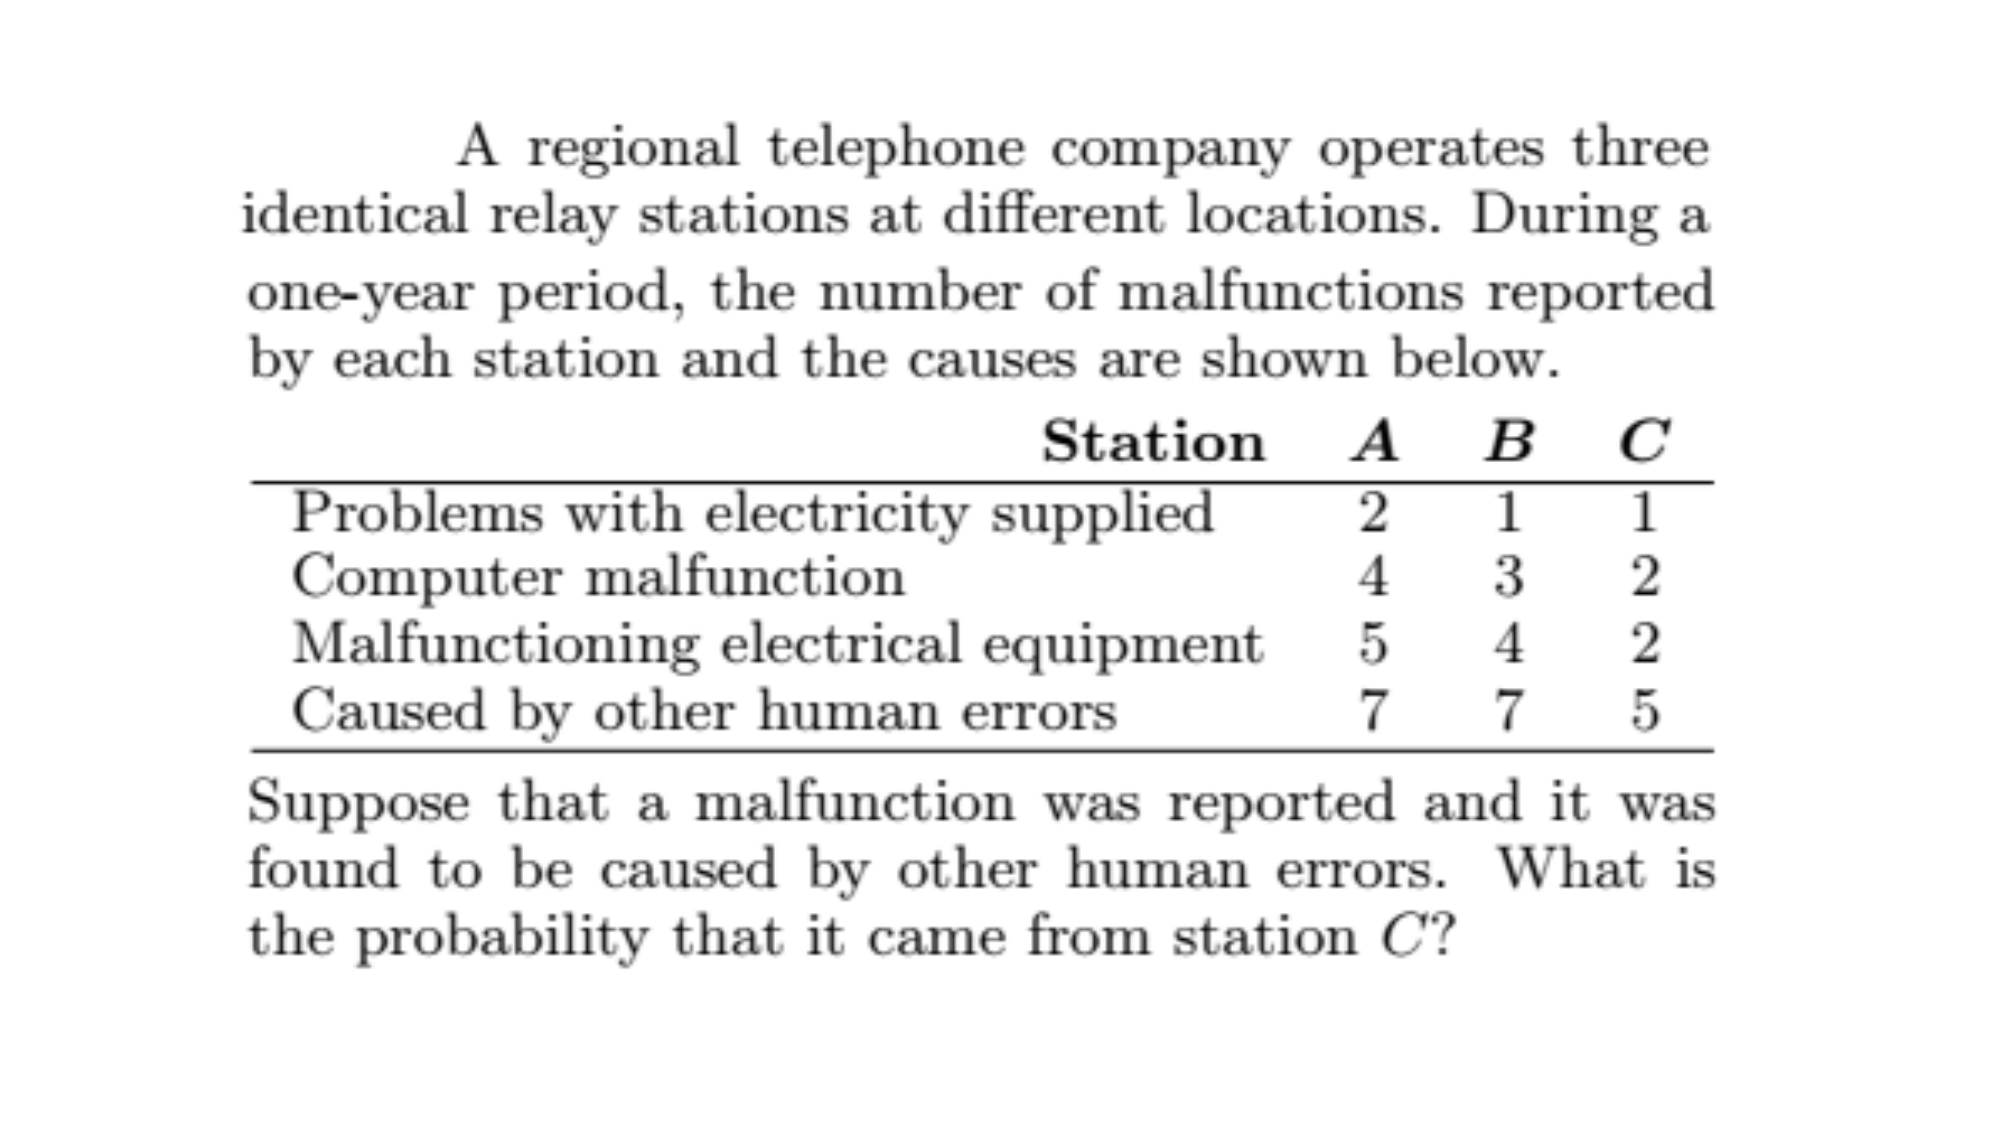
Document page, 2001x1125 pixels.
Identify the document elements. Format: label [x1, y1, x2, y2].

picture [177, 79, 1823, 1033]
